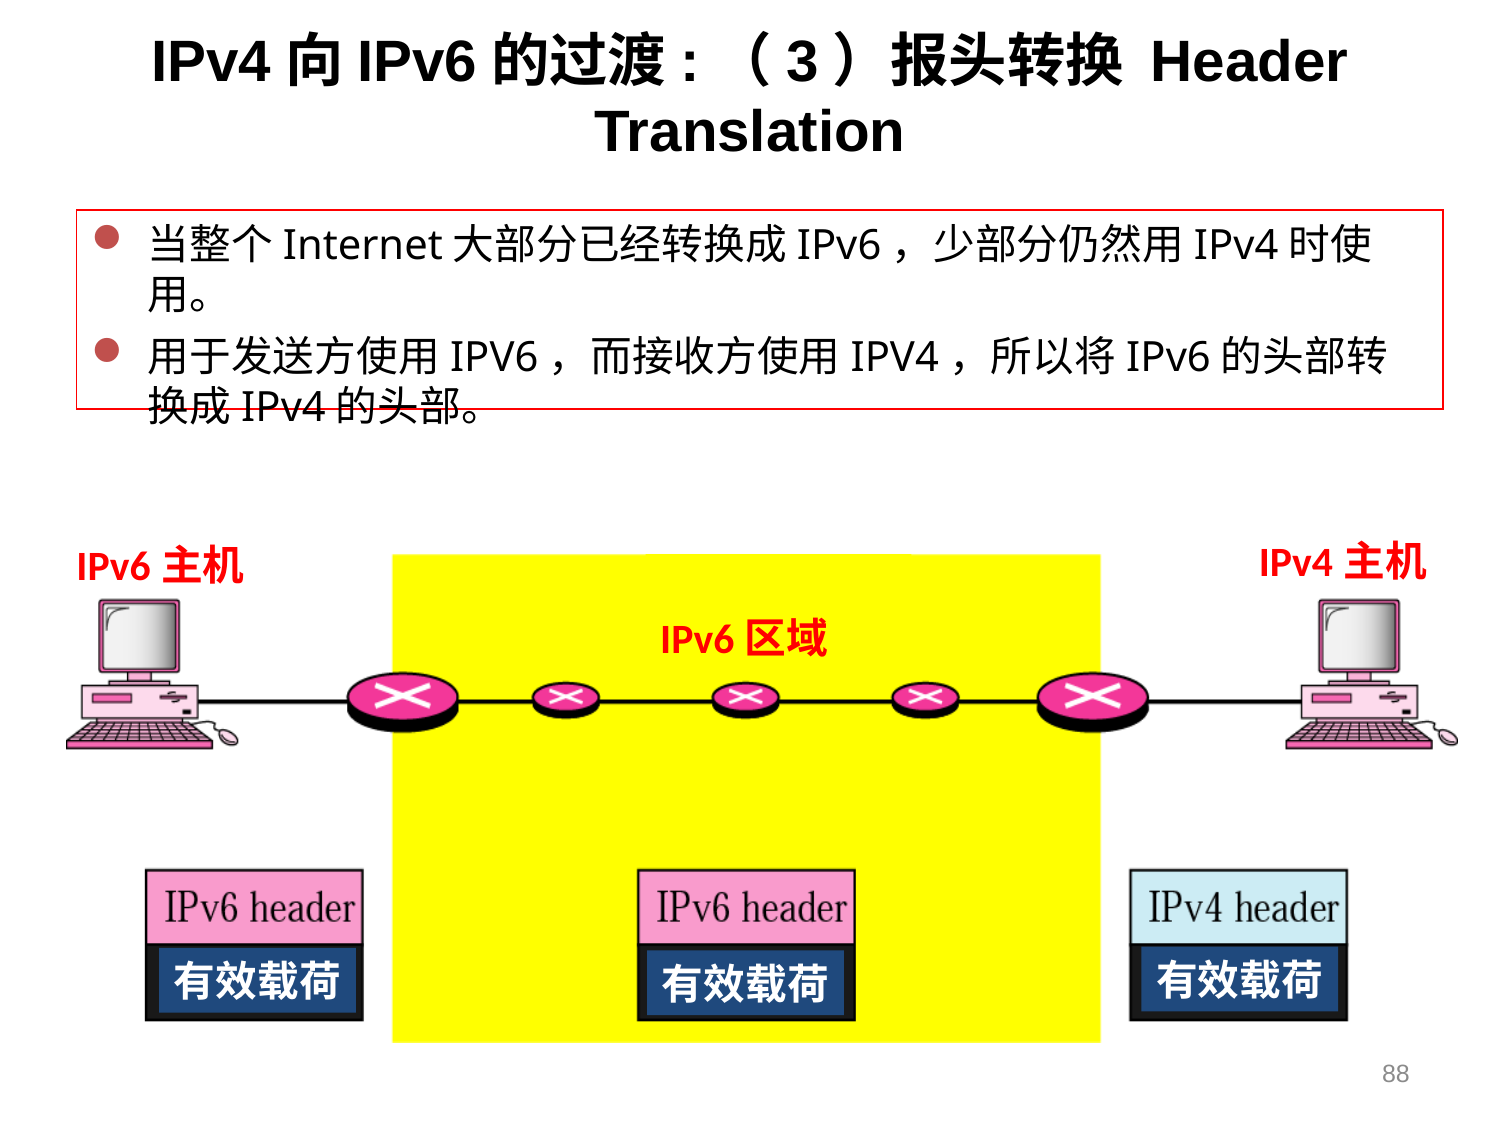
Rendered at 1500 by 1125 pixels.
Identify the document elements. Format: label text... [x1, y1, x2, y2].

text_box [58, 477, 1458, 1043]
slide_number 88 [1074, 1052, 1425, 1103]
text_box 当整个Internet大部分已经转换成IPv6，少部分仍然用IPv4时使用。 用于发送方使用IPV6，而接收方使用IPV4，所以将IPv6的头部转换成IPv4的头部。 [76, 210, 1444, 409]
title IPv4向IPv6的过渡:（3）报头转换 Header Translation [0, 42, 1500, 143]
